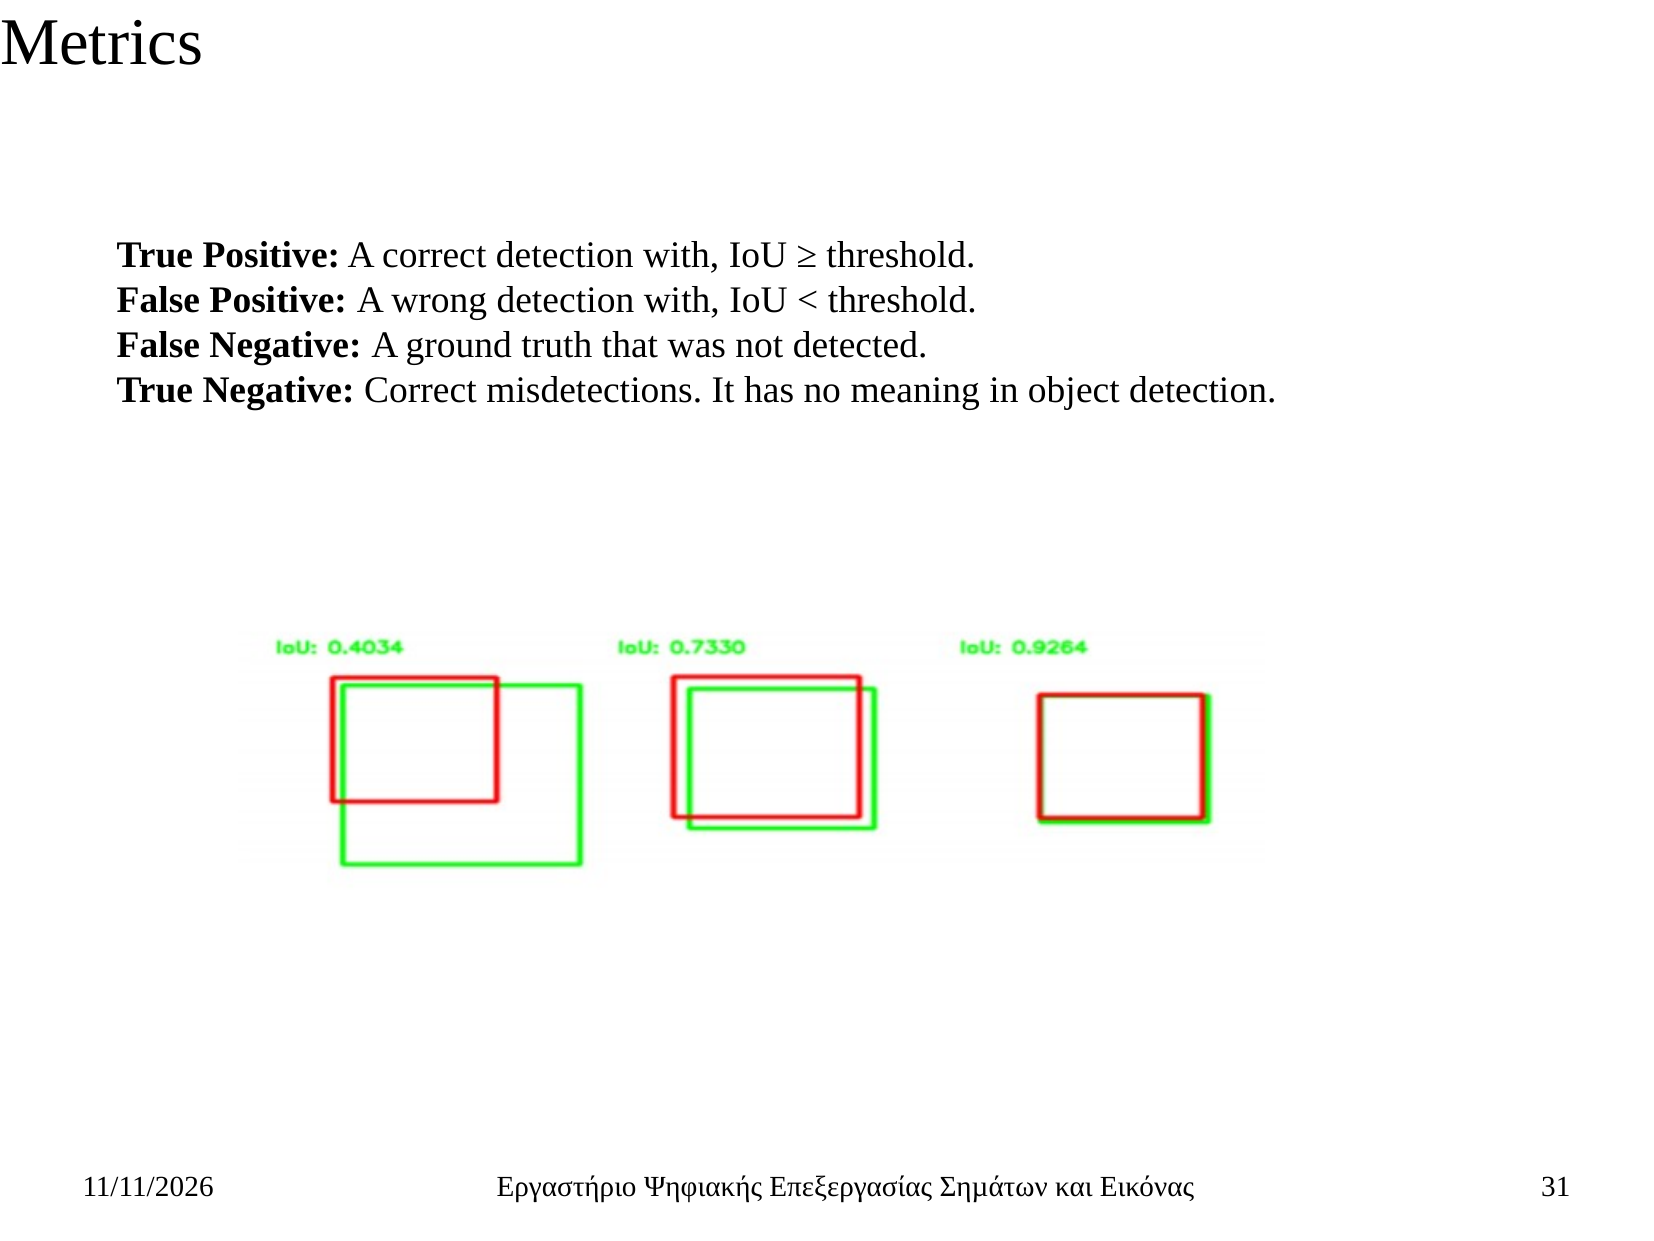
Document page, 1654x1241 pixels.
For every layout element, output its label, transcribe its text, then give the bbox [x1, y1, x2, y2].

text_box [0, 113, 1652, 1215]
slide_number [82, 1170, 468, 1215]
footer Εργαστήριο Ψηφιακής Επεξεργασίας Σηµάτων και Εικόνας [489, 1170, 1202, 1215]
subtitle Metrics [0, 0, 1654, 113]
picture [226, 607, 1265, 894]
slide_number 31 [1202, 1170, 1571, 1215]
